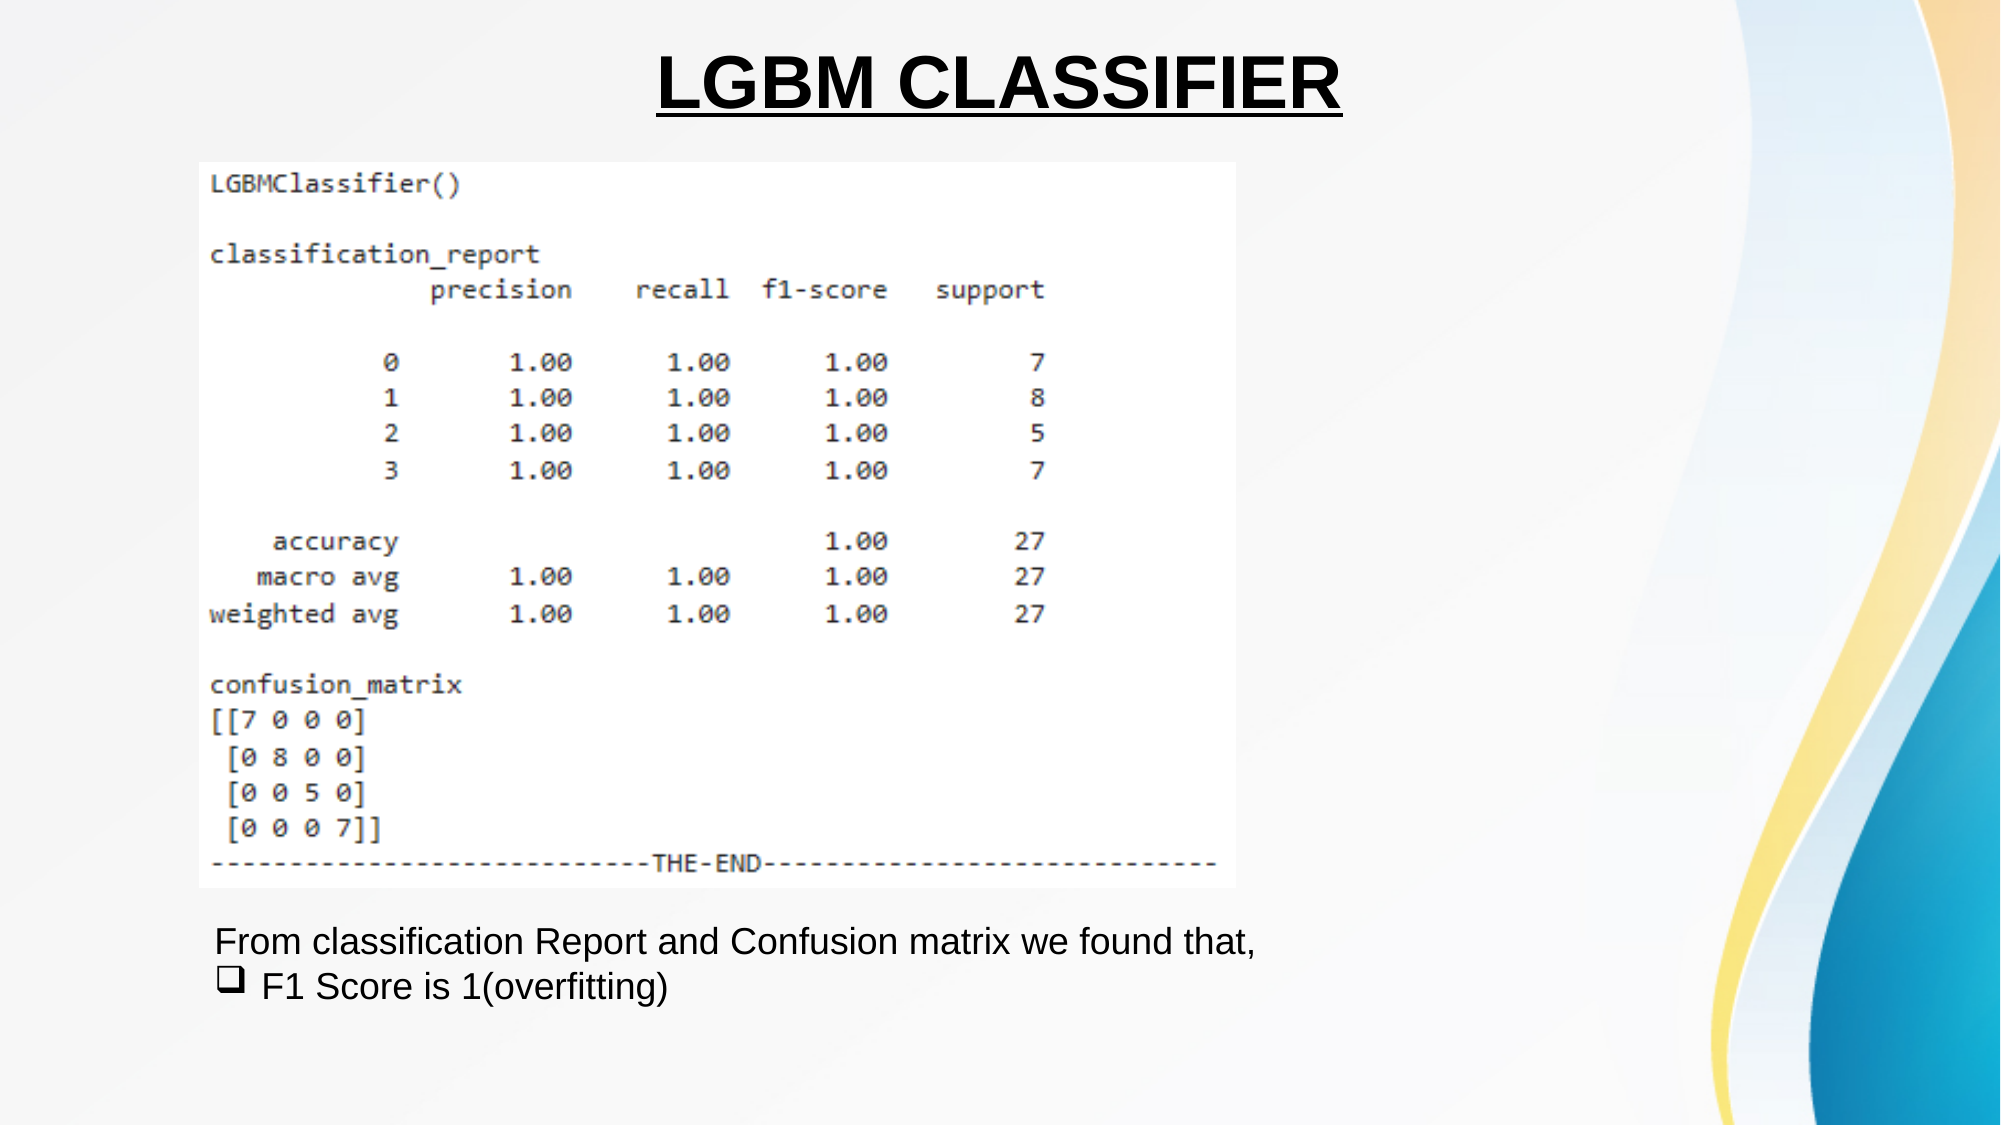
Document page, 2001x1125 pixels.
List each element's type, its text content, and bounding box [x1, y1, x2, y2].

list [199, 162, 1236, 888]
picture [0, 0, 2001, 1125]
text_box From classification Report and Confusion matrix we found that, F1 Score is 1(overfitting) [199, 909, 1308, 1015]
title LGBM CLASSIFIER [99, 30, 1901, 127]
